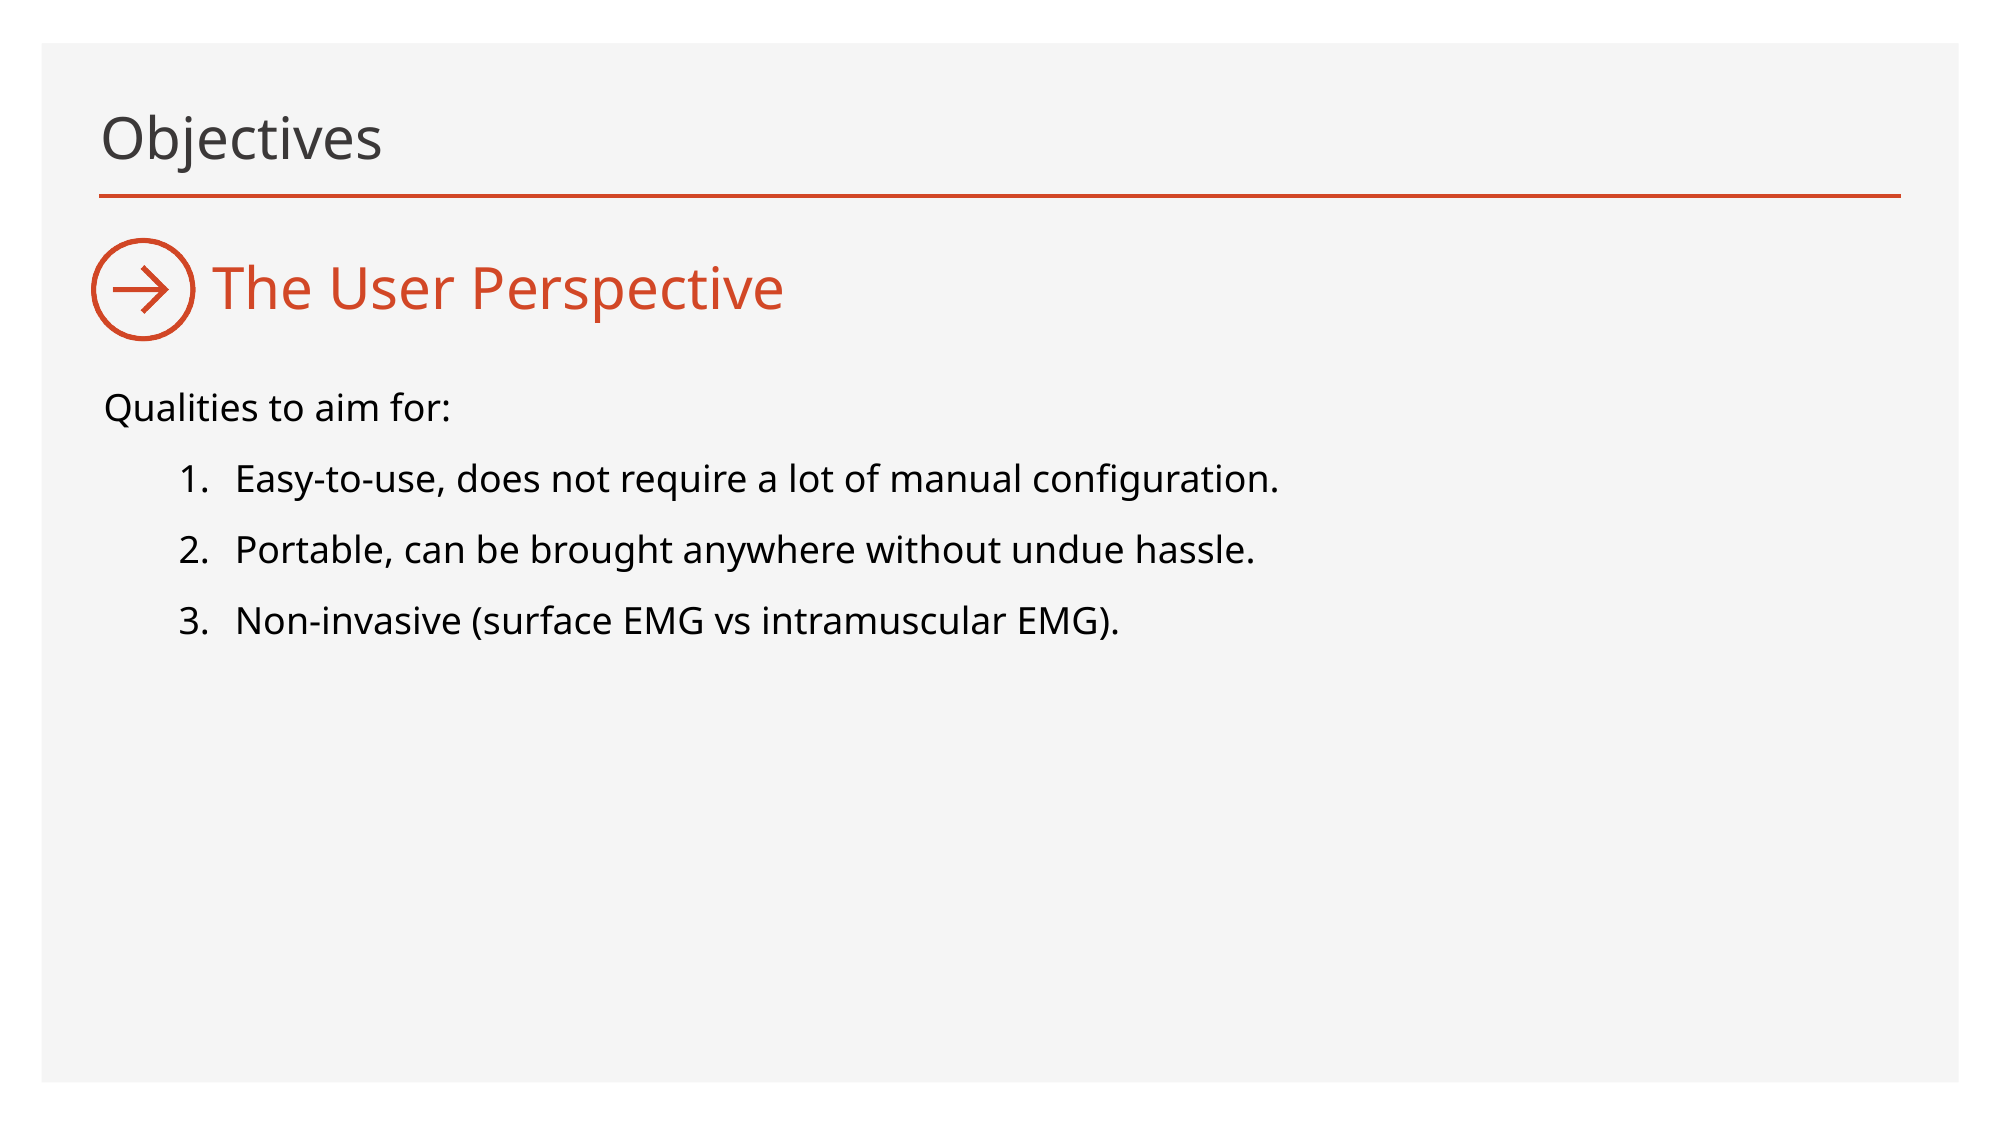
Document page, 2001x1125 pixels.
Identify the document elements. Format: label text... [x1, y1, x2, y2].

title Objectives [85, 73, 1368, 179]
text_box The User Perspective [198, 275, 1497, 344]
picture [88, 235, 198, 345]
text_box Qualities to aim for: Easy-to-use, does not require a lot of manual configuration. Portable, can be brought anywhere without undue hassle. Non-invasive (surface EMG vs intramuscular EMG). [88, 384, 1875, 949]
